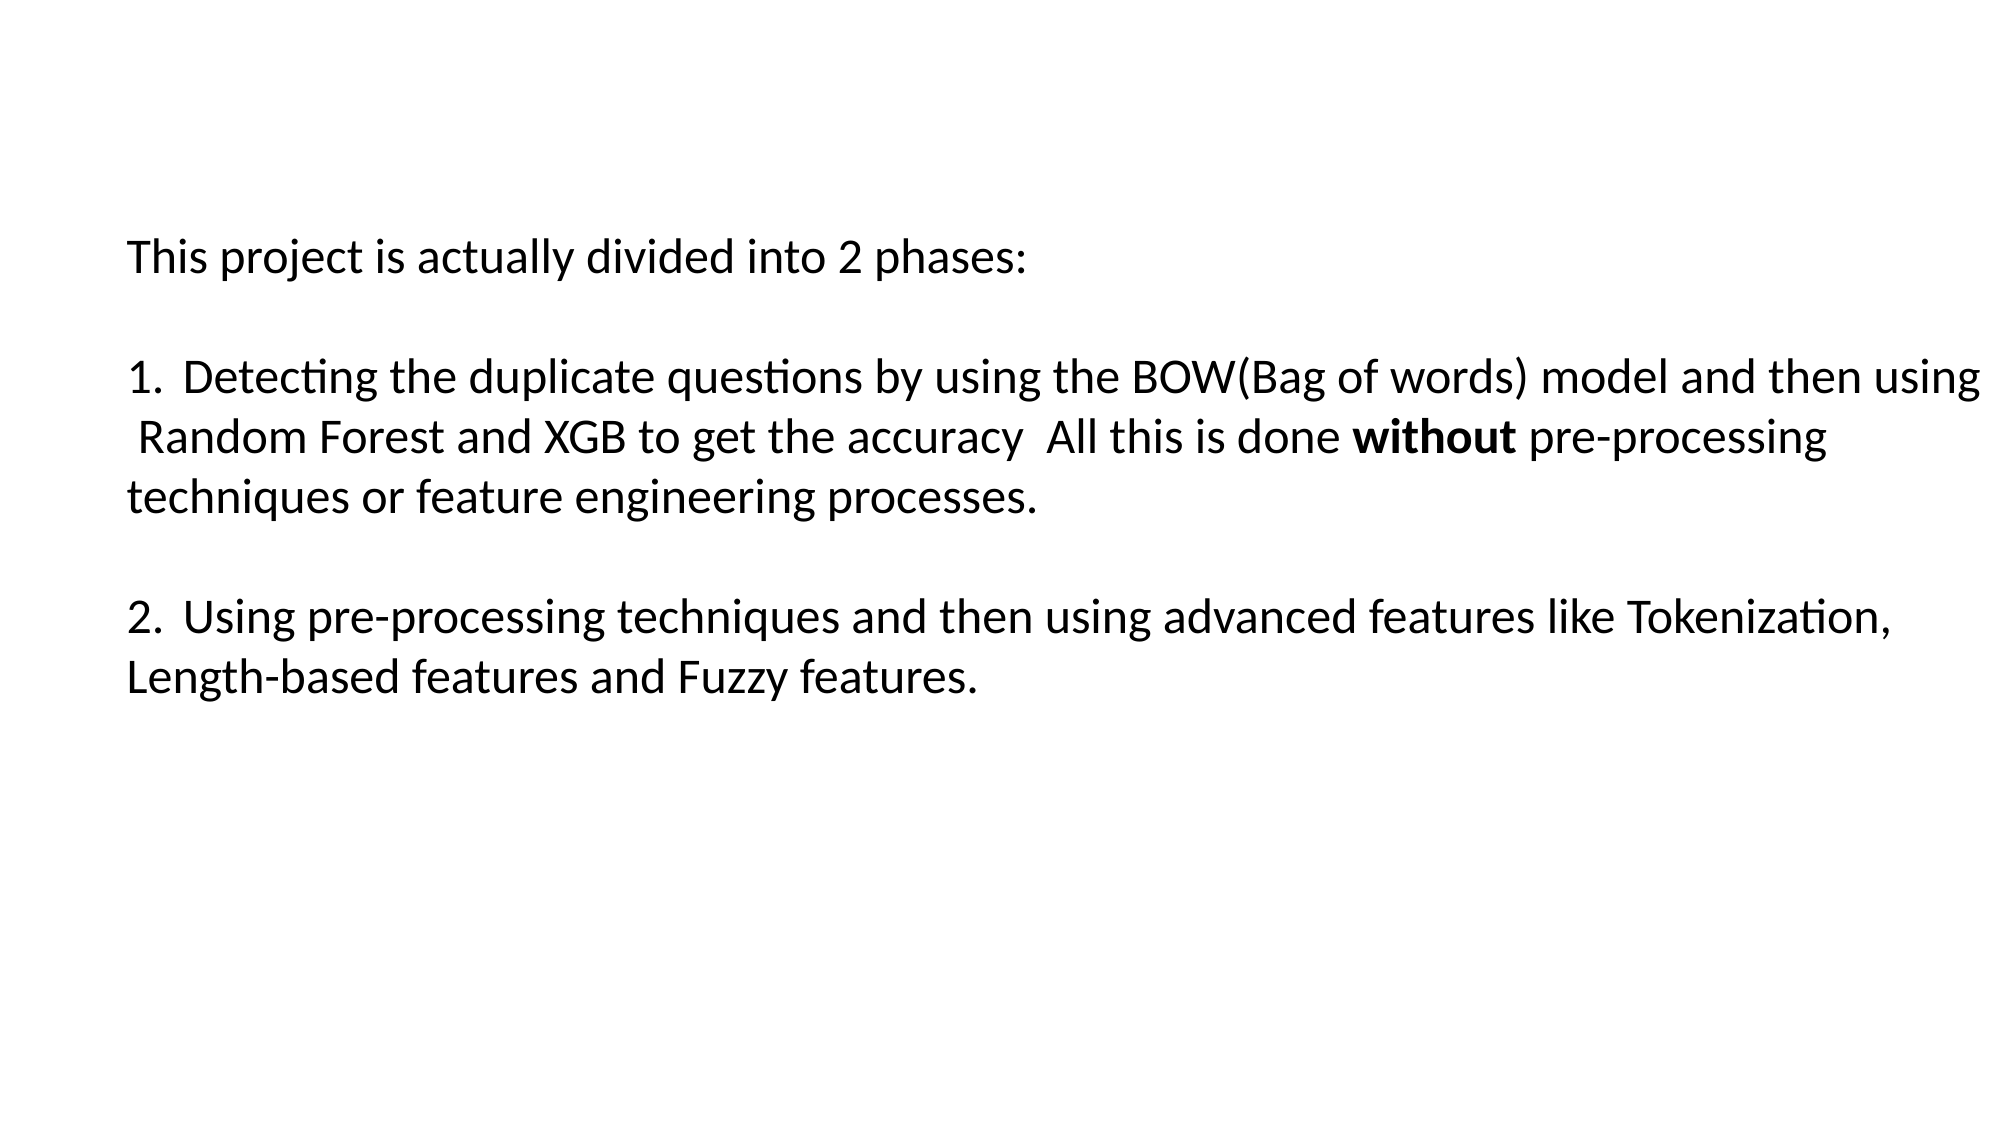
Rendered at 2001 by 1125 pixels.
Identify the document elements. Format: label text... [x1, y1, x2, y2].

text_box This project is actually divided into 2 phases: Detecting the duplicate questions by using the BOW(Bag of words) model and then using Random Forest and XGB to get the accuracy All this is done without pre-processing techniques or feature engineering processes. Using pre-processing techniques and then using advanced features like Tokenization, Length-based features and Fuzzy features. [111, 216, 1997, 756]
